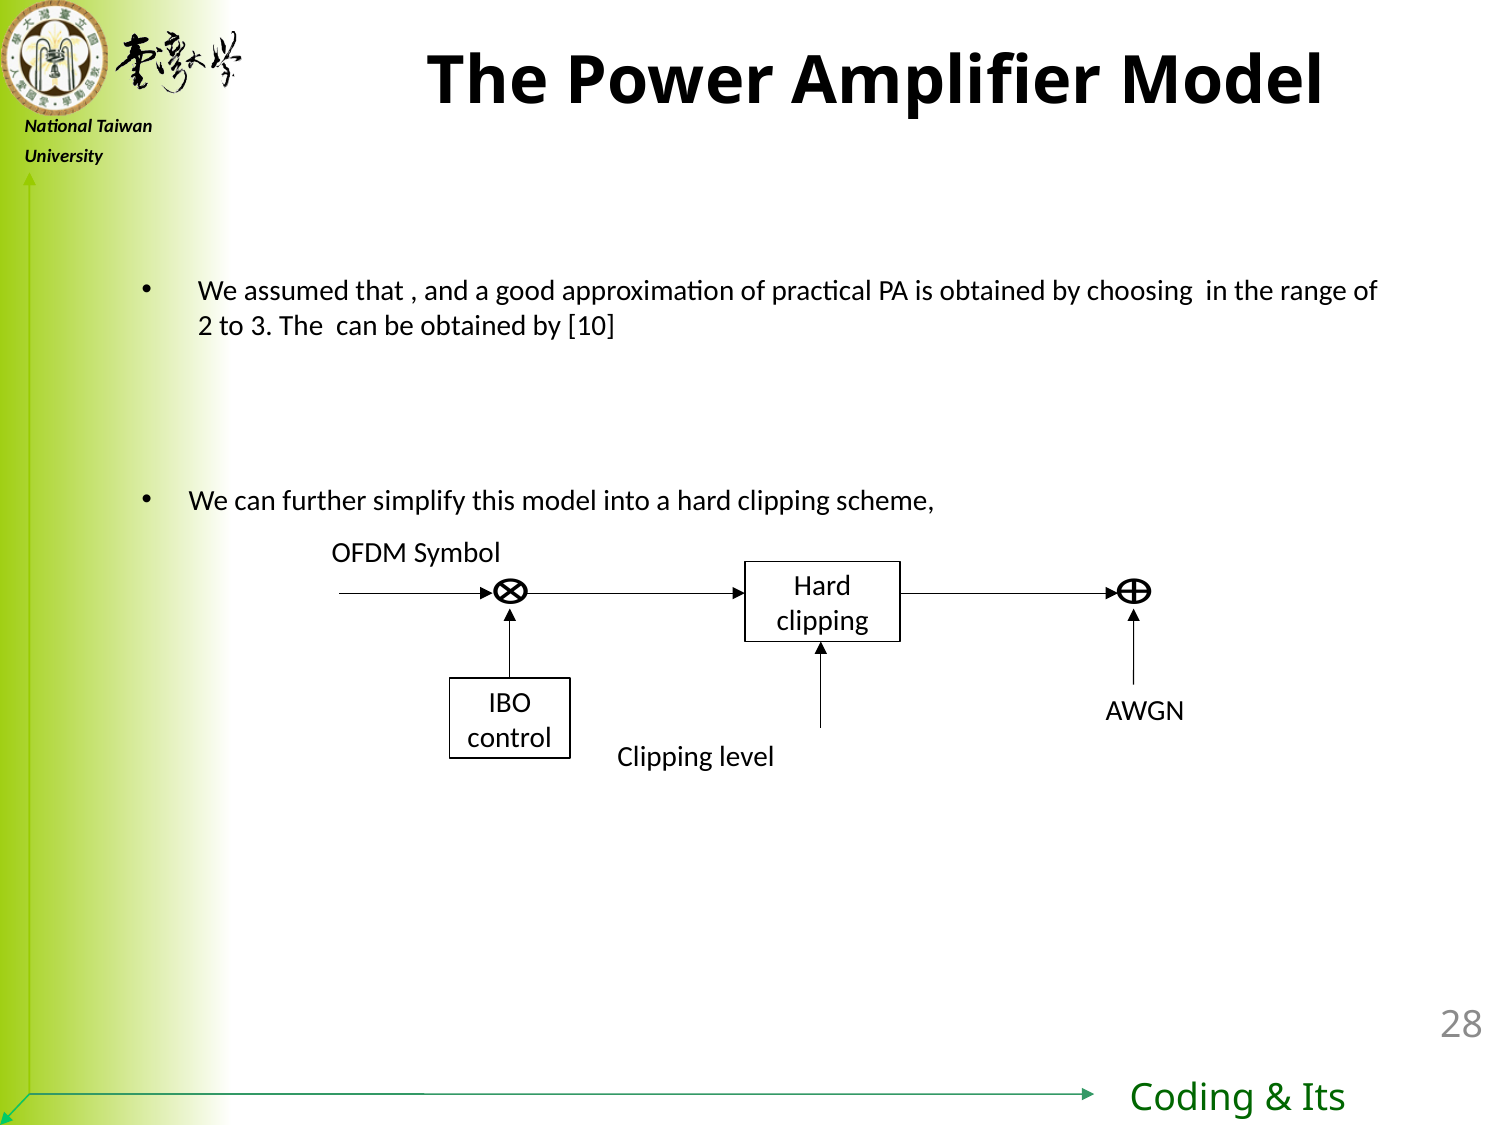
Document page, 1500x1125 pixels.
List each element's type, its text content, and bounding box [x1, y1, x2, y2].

text_box OFDM Symbol [316, 525, 522, 576]
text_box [449, 608, 571, 758]
picture [0, 0, 247, 117]
text_box Hard clipping [744, 561, 901, 642]
text_box The Power Amplifier Model [412, 29, 1500, 125]
text_box AWGN [1090, 684, 1349, 734]
text_box [184, 296, 1397, 348]
